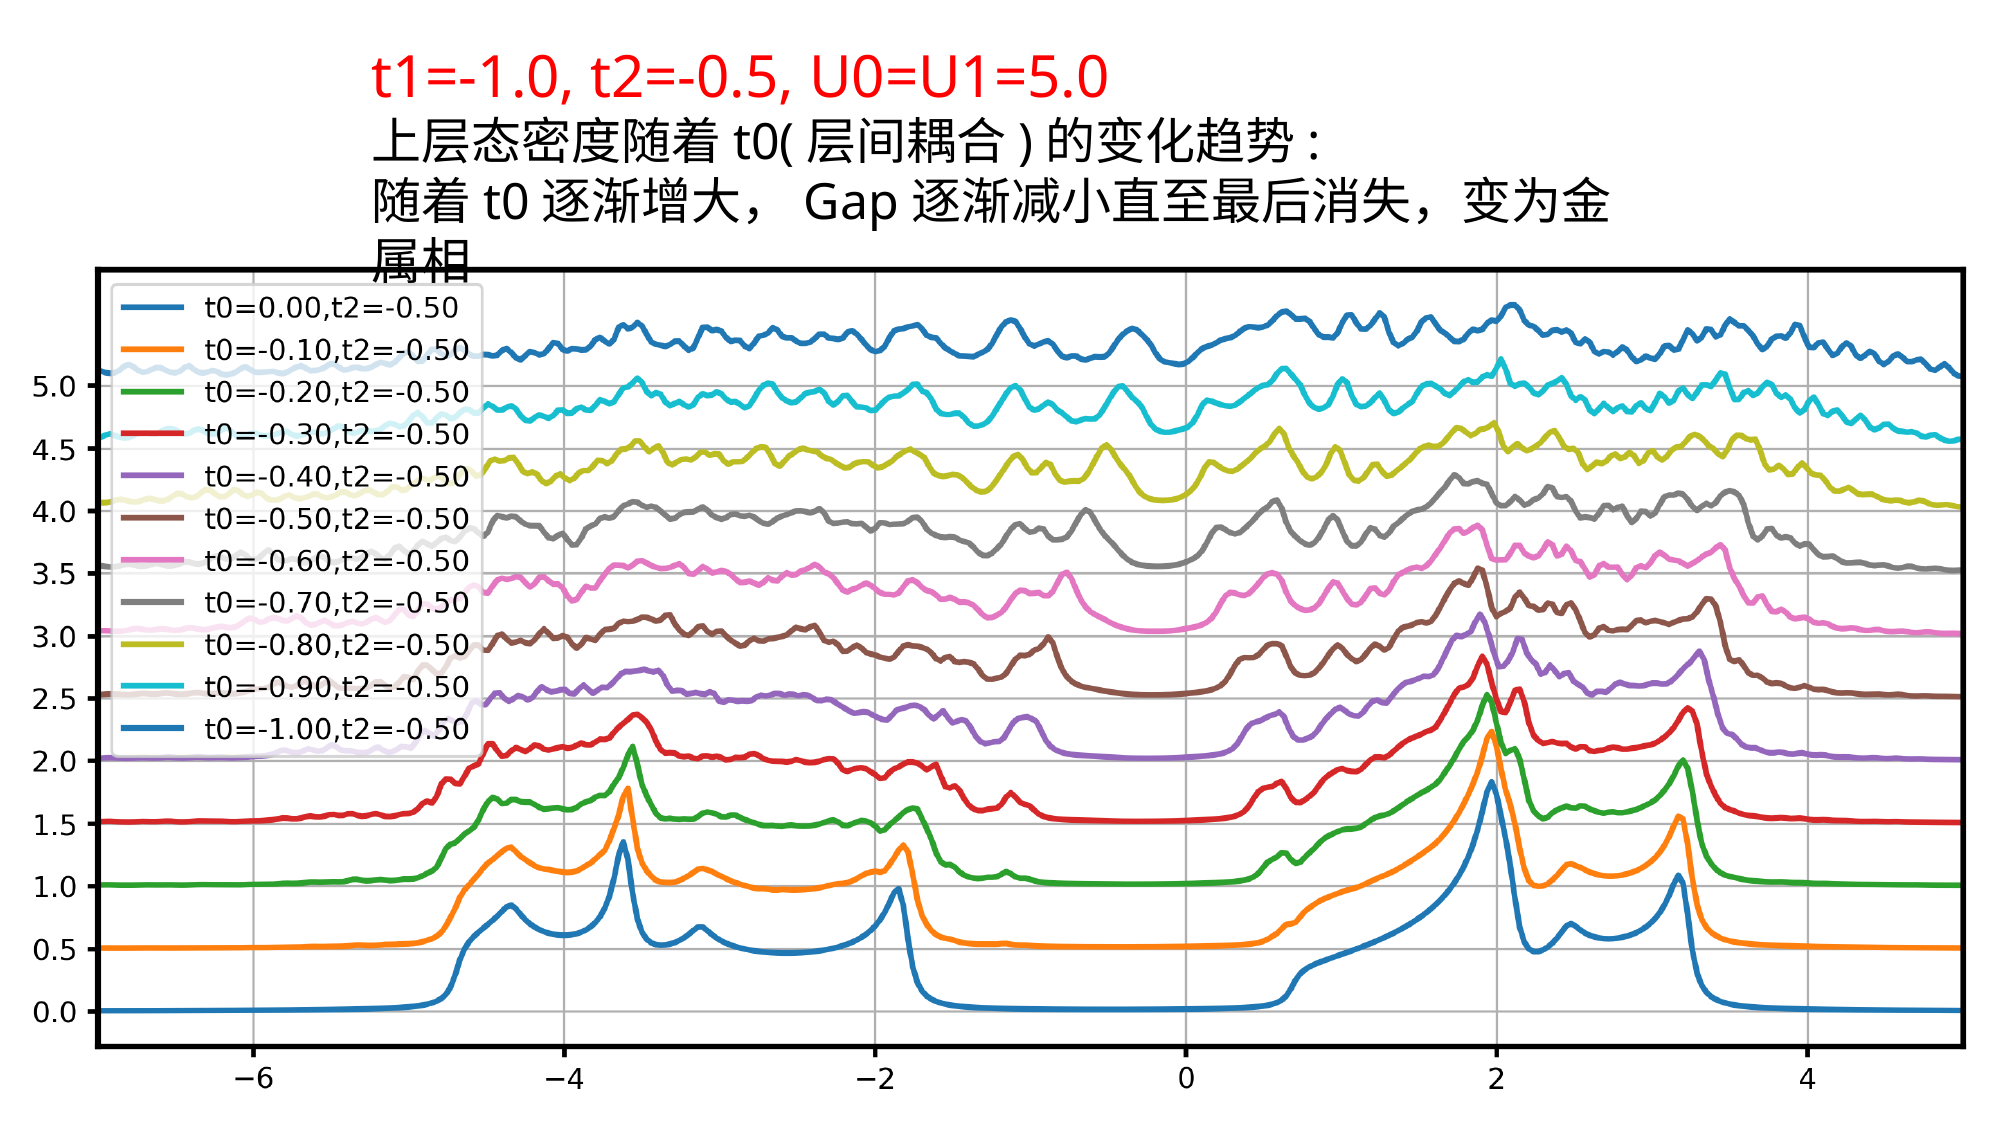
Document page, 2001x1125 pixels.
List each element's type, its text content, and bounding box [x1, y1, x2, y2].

picture [0, 239, 1994, 1125]
text_box t1=-1.0, t2=-0.5, U0=U1=5.0 上层态密度随着t0(层间耦合)的变化趋势: 随着t0逐渐增大，Gap逐渐减小直至最后消失，变为金属相 [356, 32, 1674, 239]
